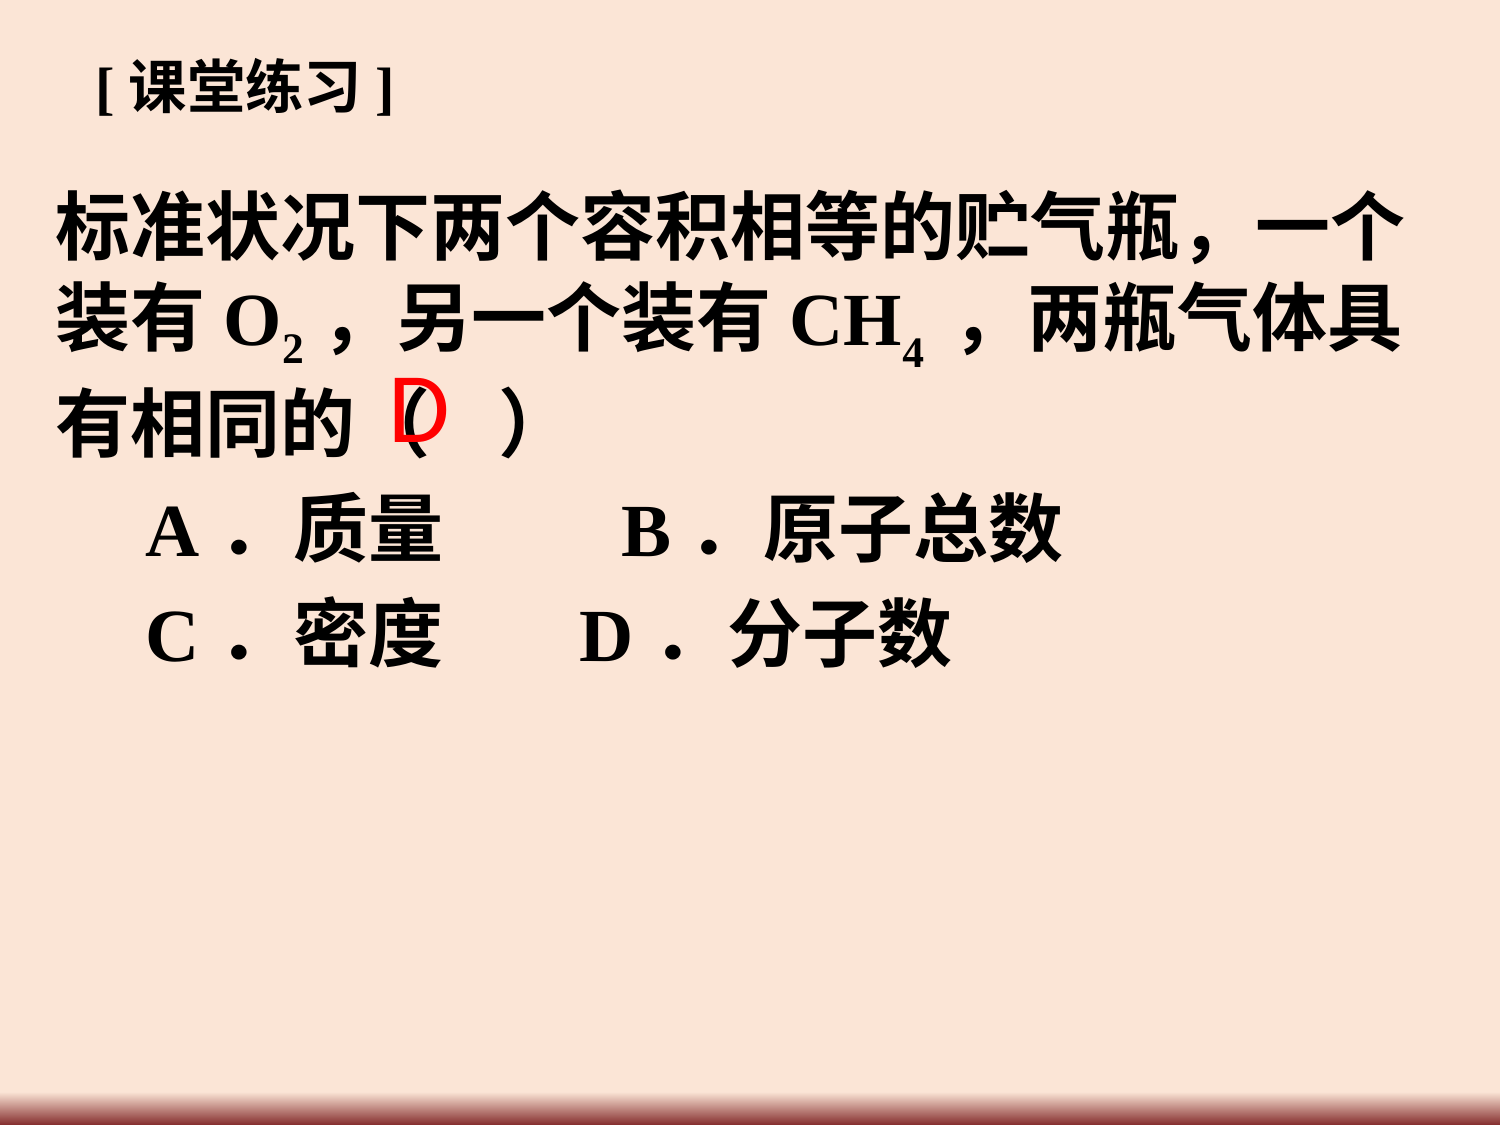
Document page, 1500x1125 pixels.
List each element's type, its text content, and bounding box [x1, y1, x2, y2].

text_box [课堂练习] [80, 42, 436, 128]
text_box 标准状况下两个容积相等的贮气瓶，一个装有O2，另一个装有CH4 ，两瓶气体具有相同的（ ） A．质量 B．原子总数 C．密度 D．分子数 [41, 172, 1435, 684]
text_box D [374, 335, 496, 470]
